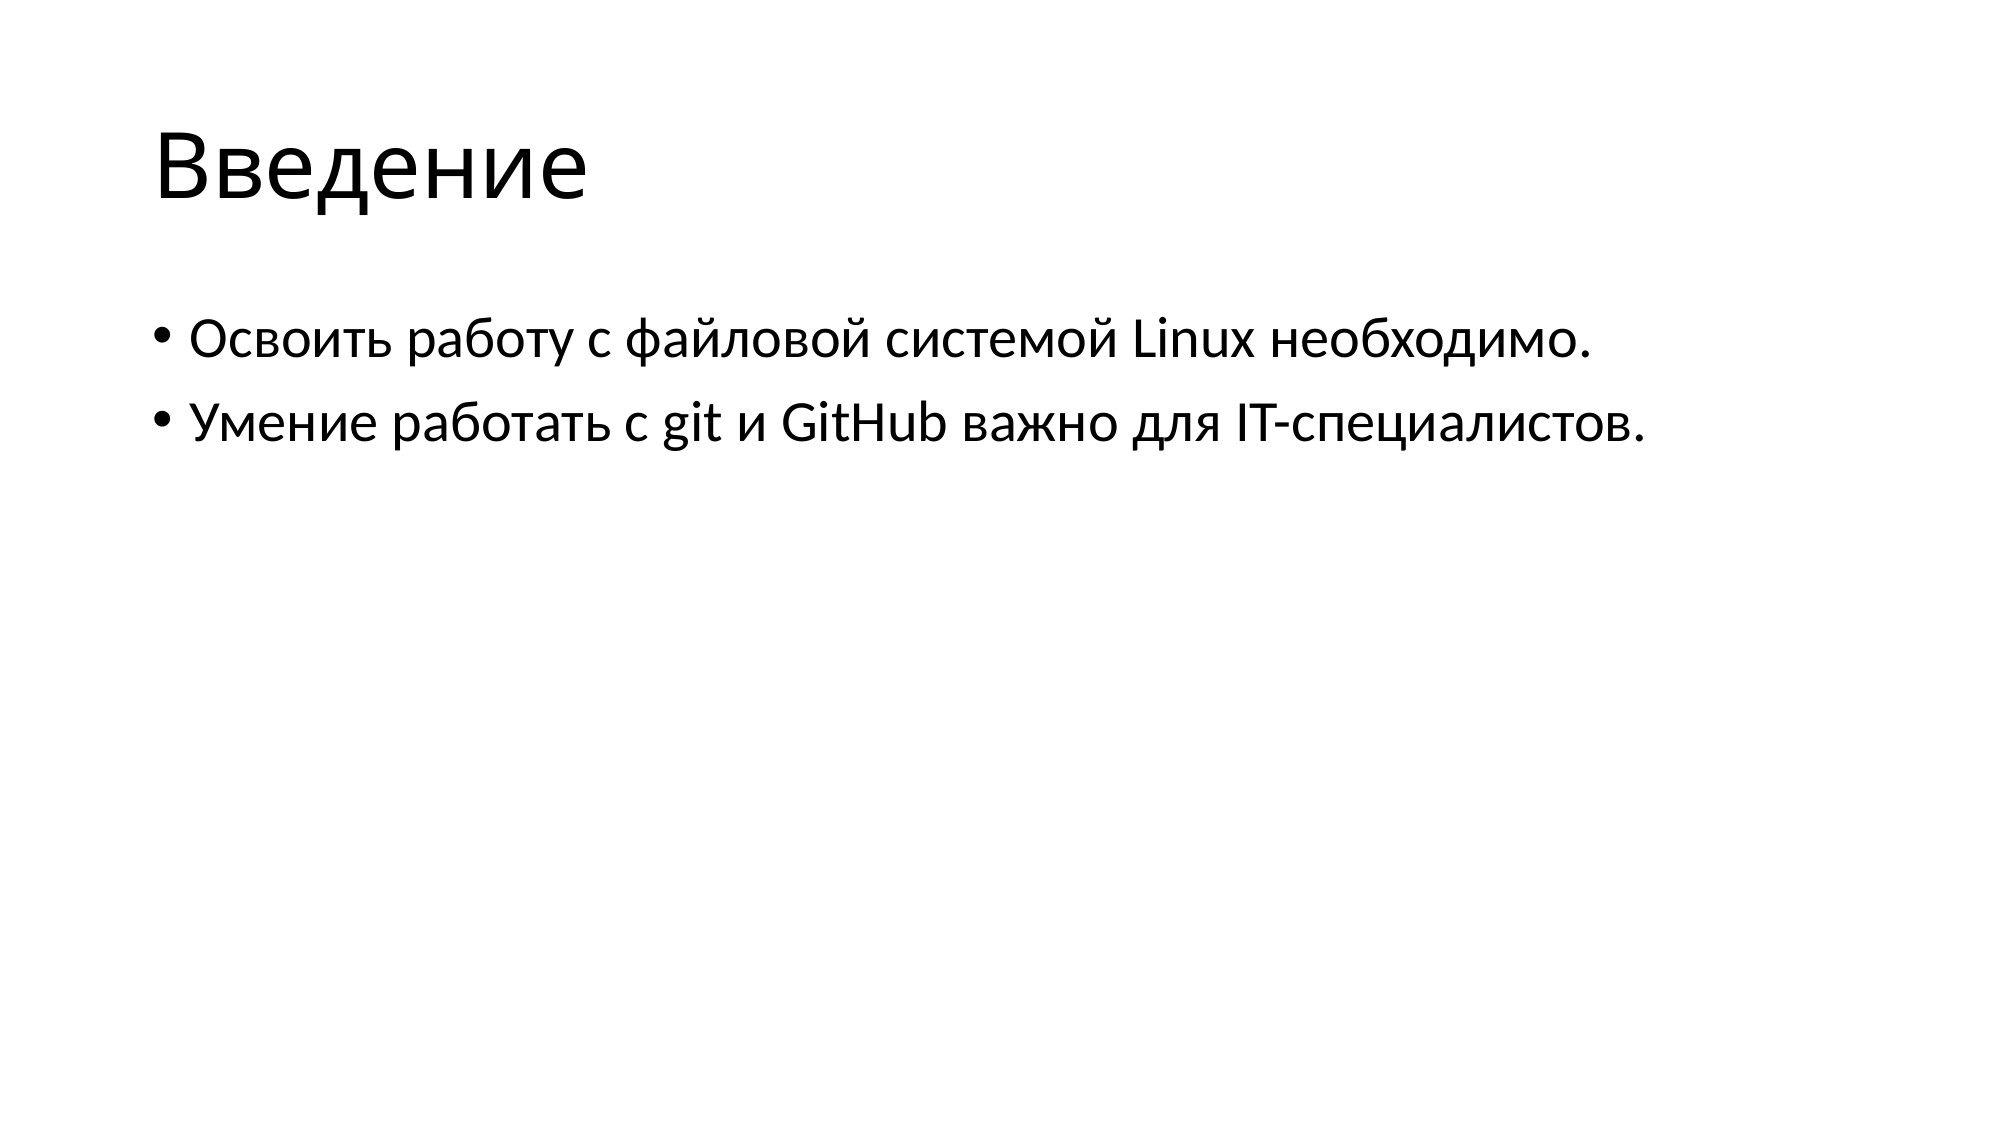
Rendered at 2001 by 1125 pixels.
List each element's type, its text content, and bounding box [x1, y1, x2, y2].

title Введение [137, 59, 1863, 278]
list Освоить работу с файловой системой Linux необходимо. Умение работать с git и GitHub важно для IT-специалистов. [137, 299, 1863, 1014]
